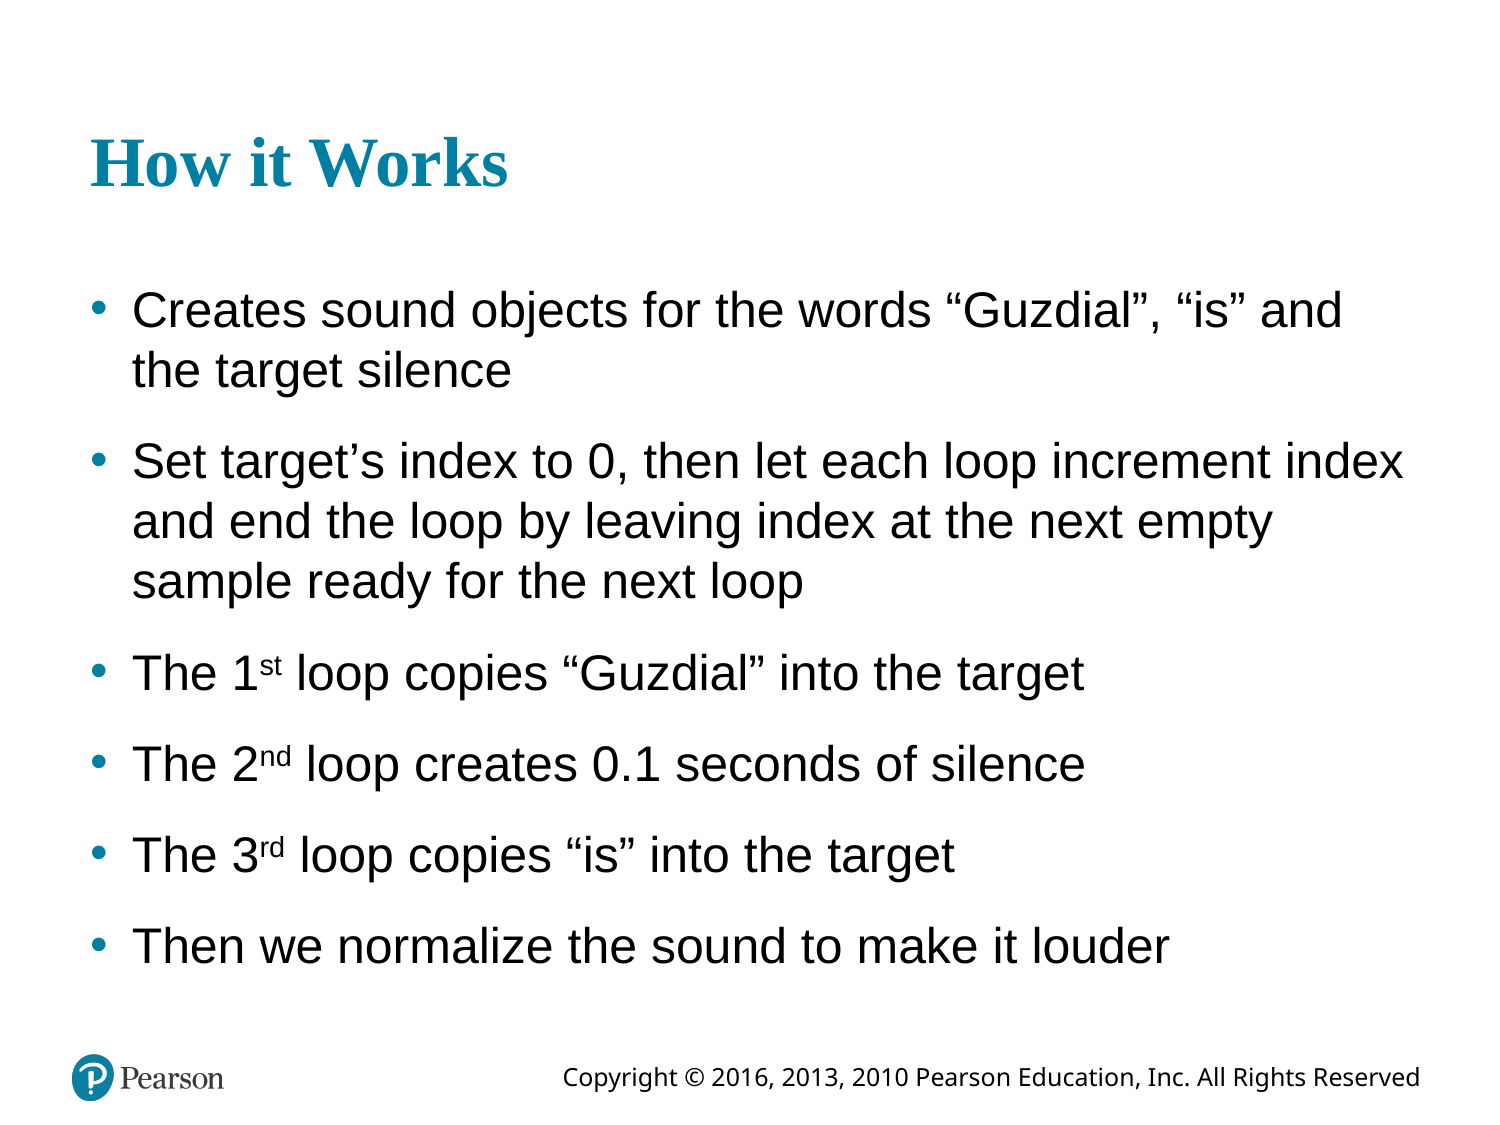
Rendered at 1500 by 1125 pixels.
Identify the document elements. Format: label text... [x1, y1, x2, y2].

picture [72, 1087, 83, 1101]
picture [80, 1063, 106, 1088]
picture [98, 1054, 224, 1101]
list Creates sound objects for the words “Guzdial”, “is” and the target silence Set target’s index to 0, then let each loop increment index and end the loop by leaving index at the next empty sample ready for the next loop The 1st loop copies “Guzdial” into the target The 2nd loop creates 0.1 seconds of silence The 3rd loop copies “is” into the target Then we normalize the sound to make it louder [75, 262, 1425, 1005]
title How it Works [75, 35, 1425, 216]
picture [72, 1054, 88, 1070]
